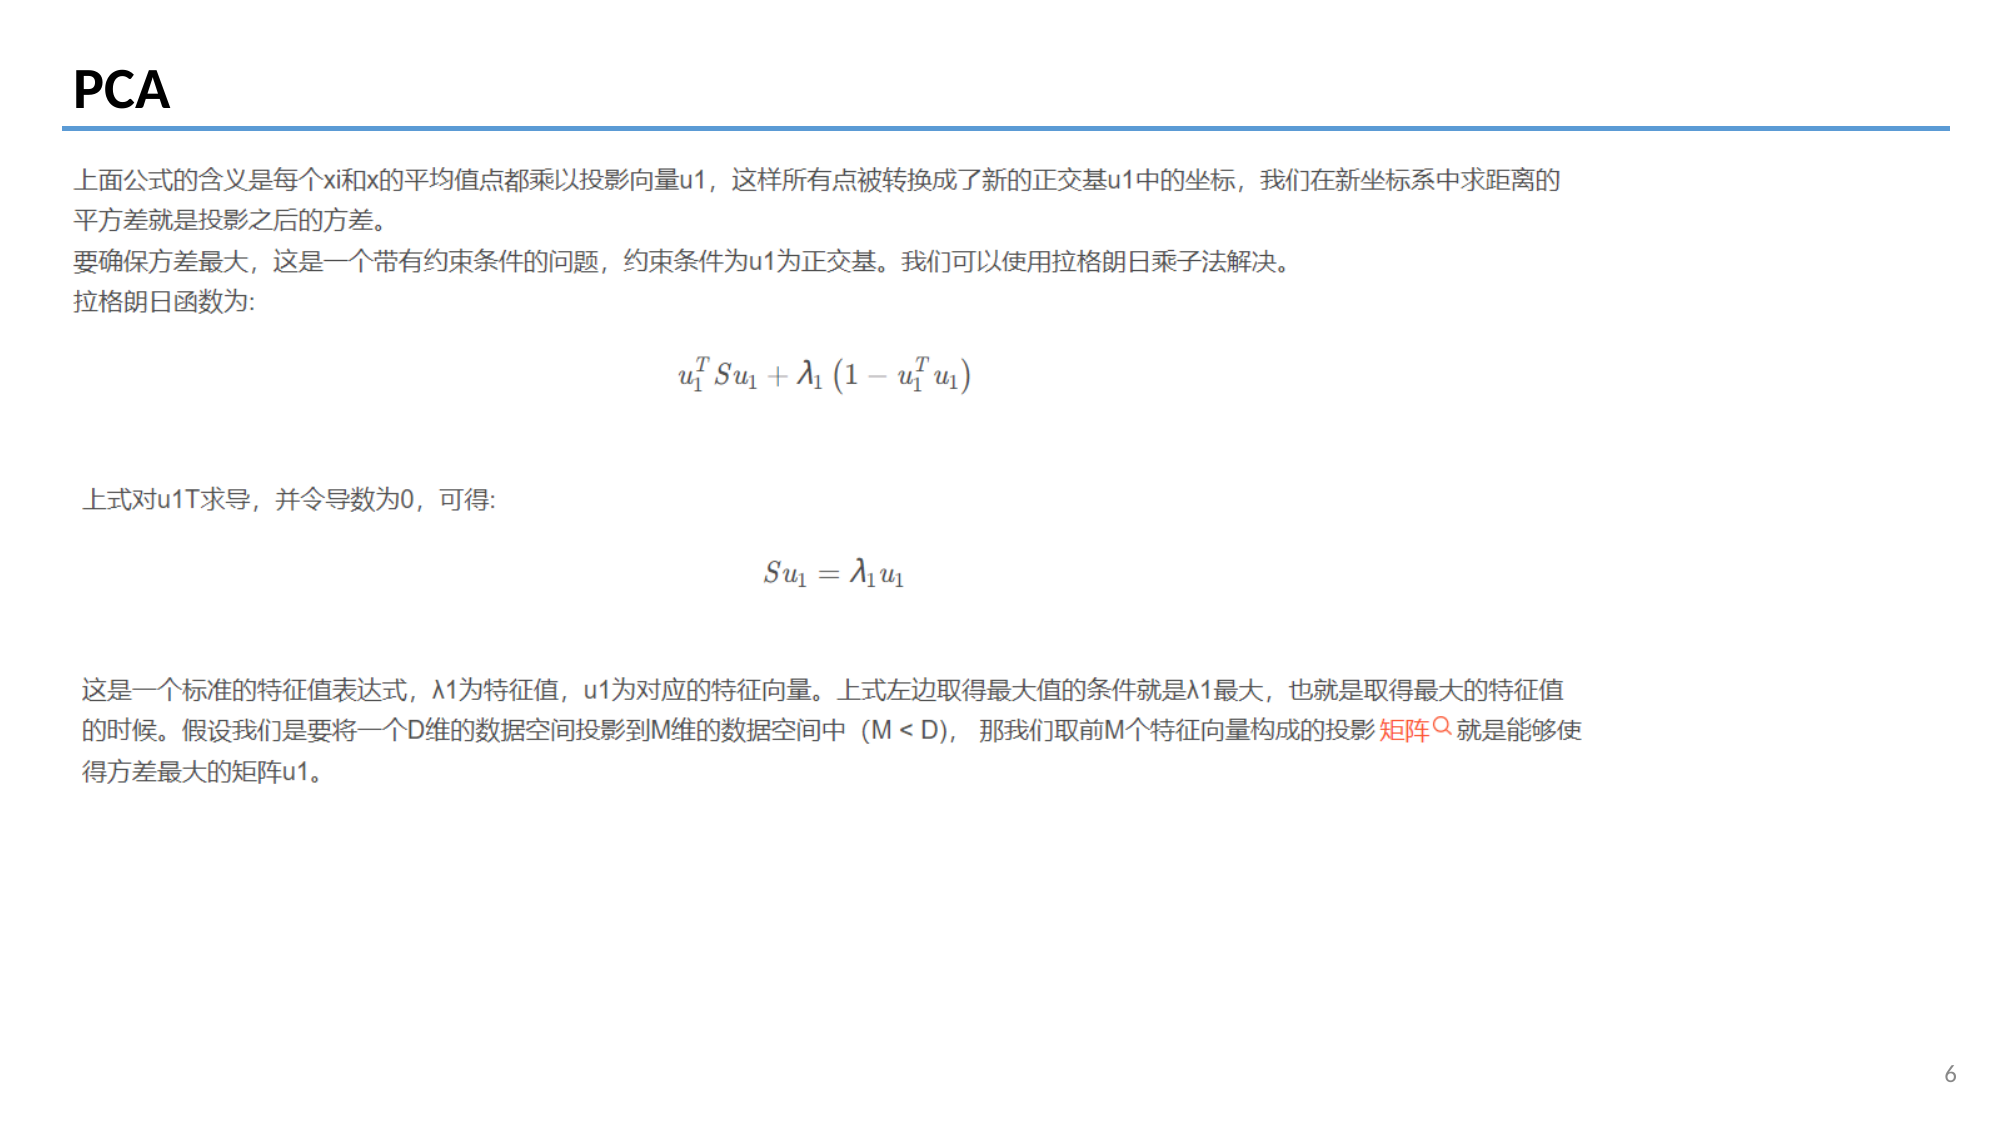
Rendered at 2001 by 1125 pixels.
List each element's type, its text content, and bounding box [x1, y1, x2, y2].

text_box PCA [59, 42, 593, 128]
picture [60, 146, 1607, 795]
slide_number 6 [1522, 1042, 1973, 1103]
